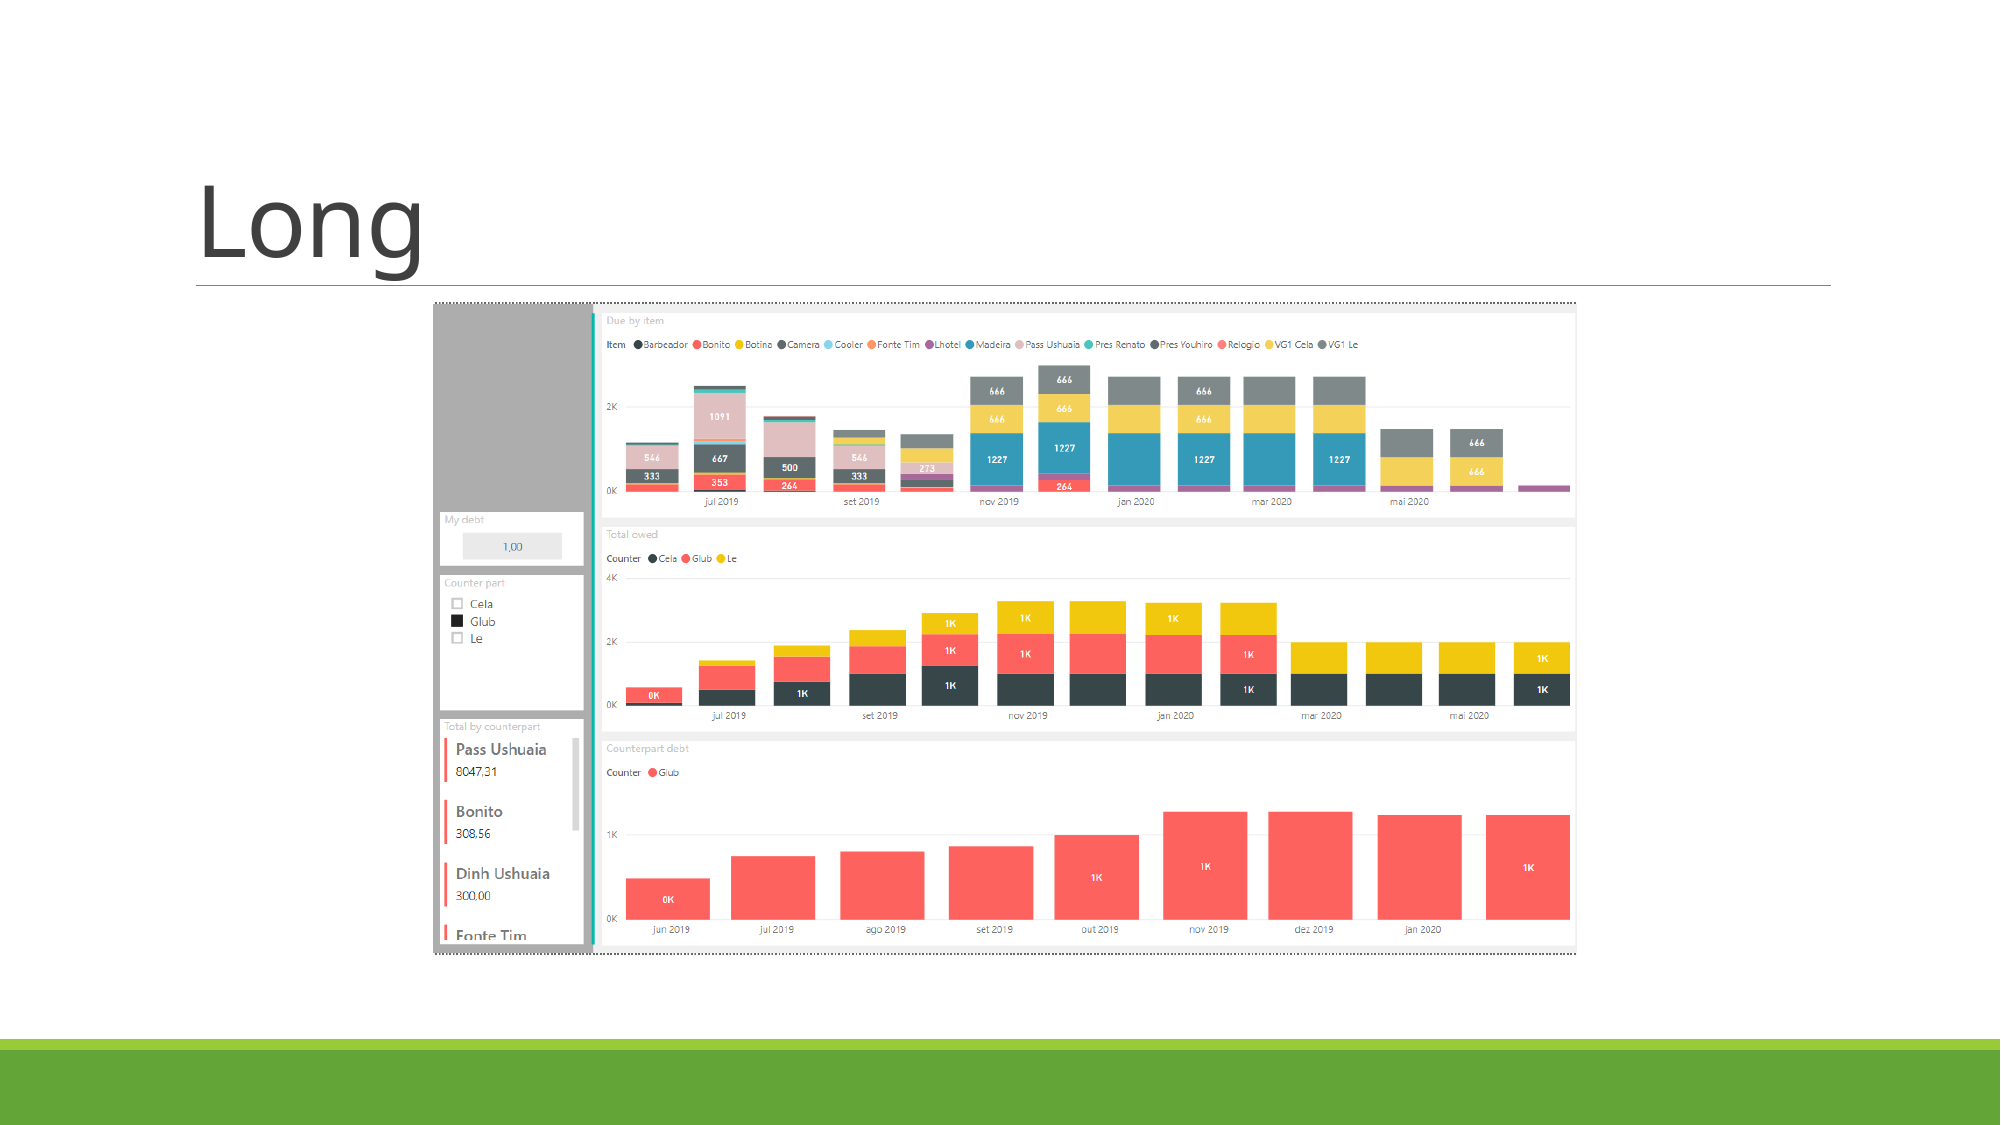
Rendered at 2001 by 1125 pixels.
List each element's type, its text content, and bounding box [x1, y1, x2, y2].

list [432, 302, 1577, 964]
title Long [180, 47, 1830, 285]
